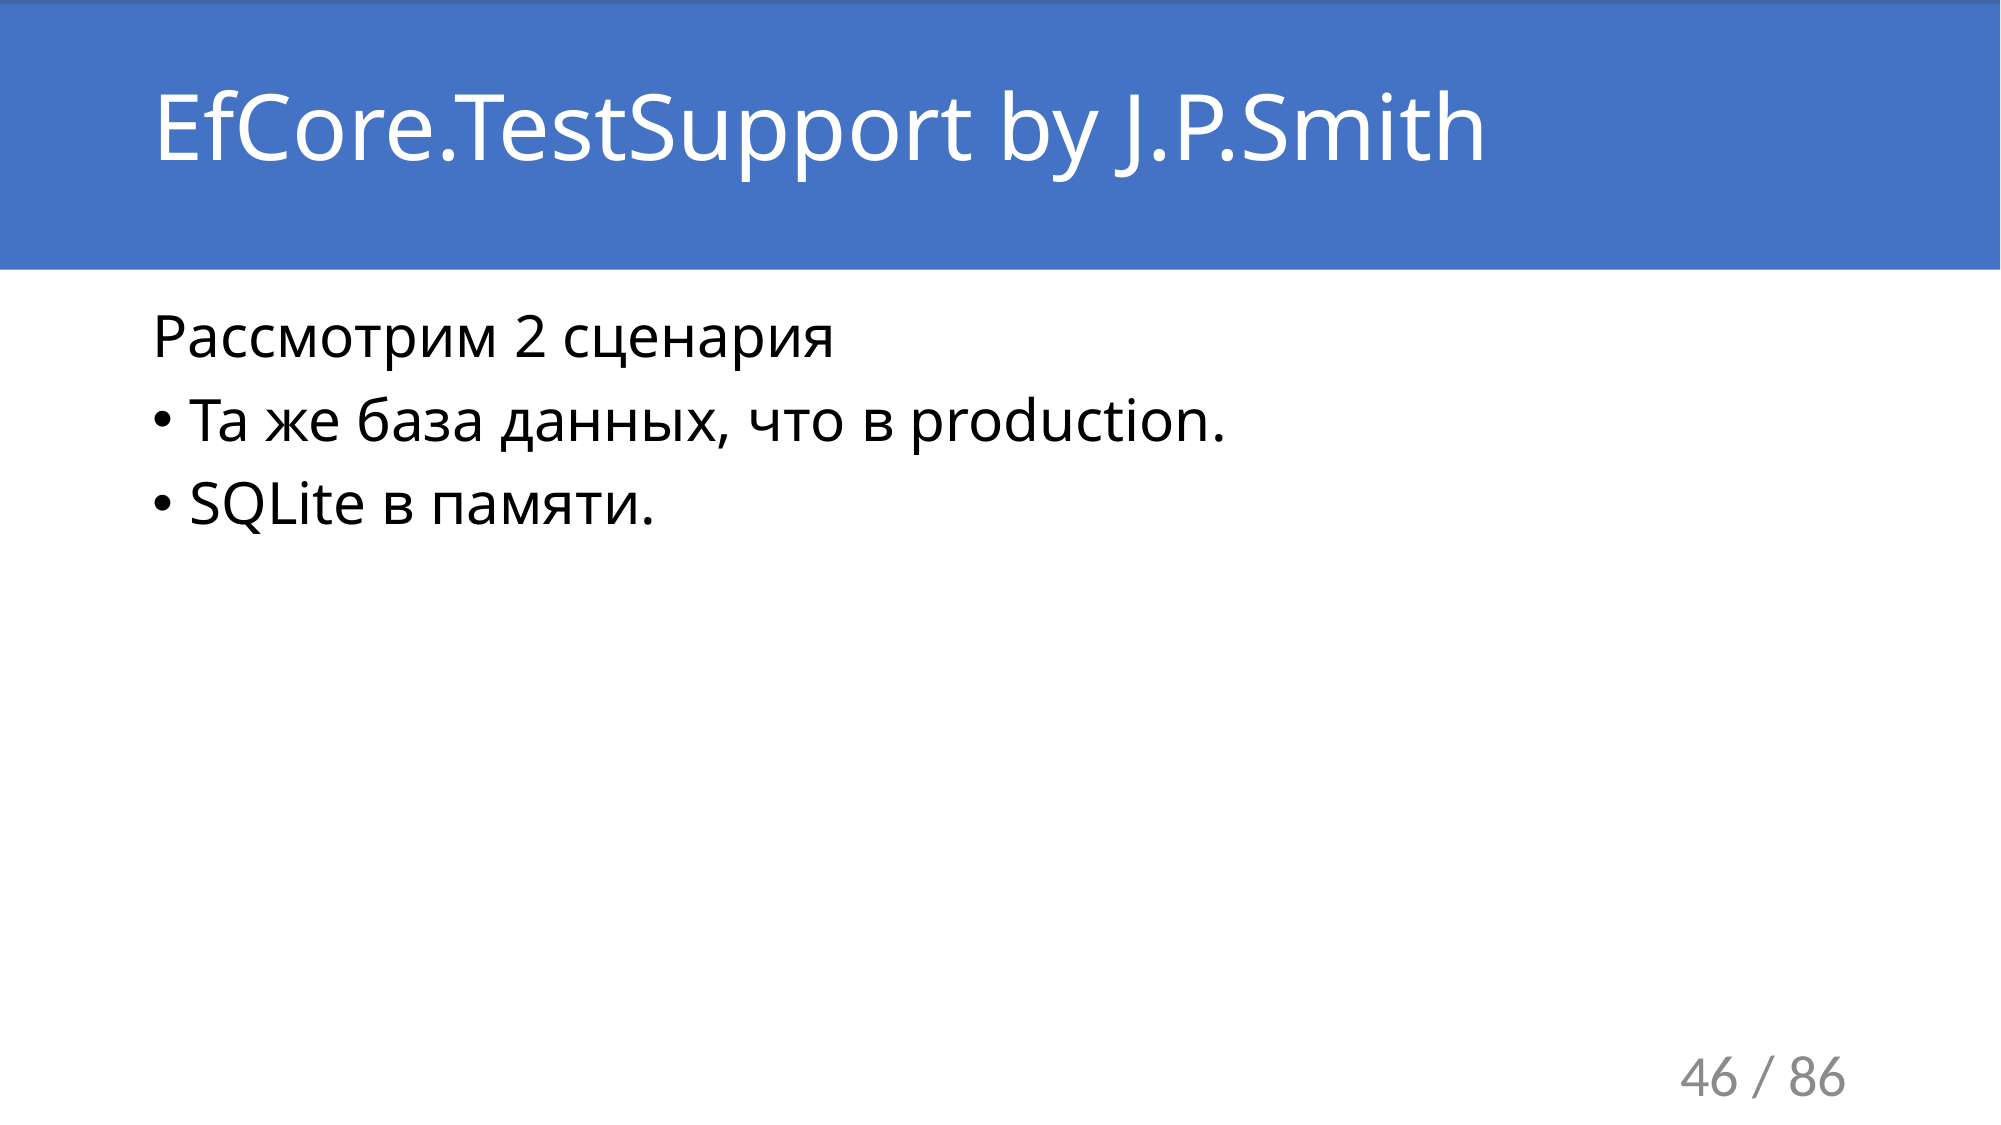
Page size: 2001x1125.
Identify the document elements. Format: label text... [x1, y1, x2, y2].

picture [0, 0, 2001, 1125]
list Рассмотрим 2 сценария Та же база данных, что в production. SQLite в памяти. [137, 299, 1863, 1014]
slide_number 46 [1412, 1042, 1863, 1103]
title EfCore.TestSupport by J.P.Smith [137, 22, 1863, 240]
